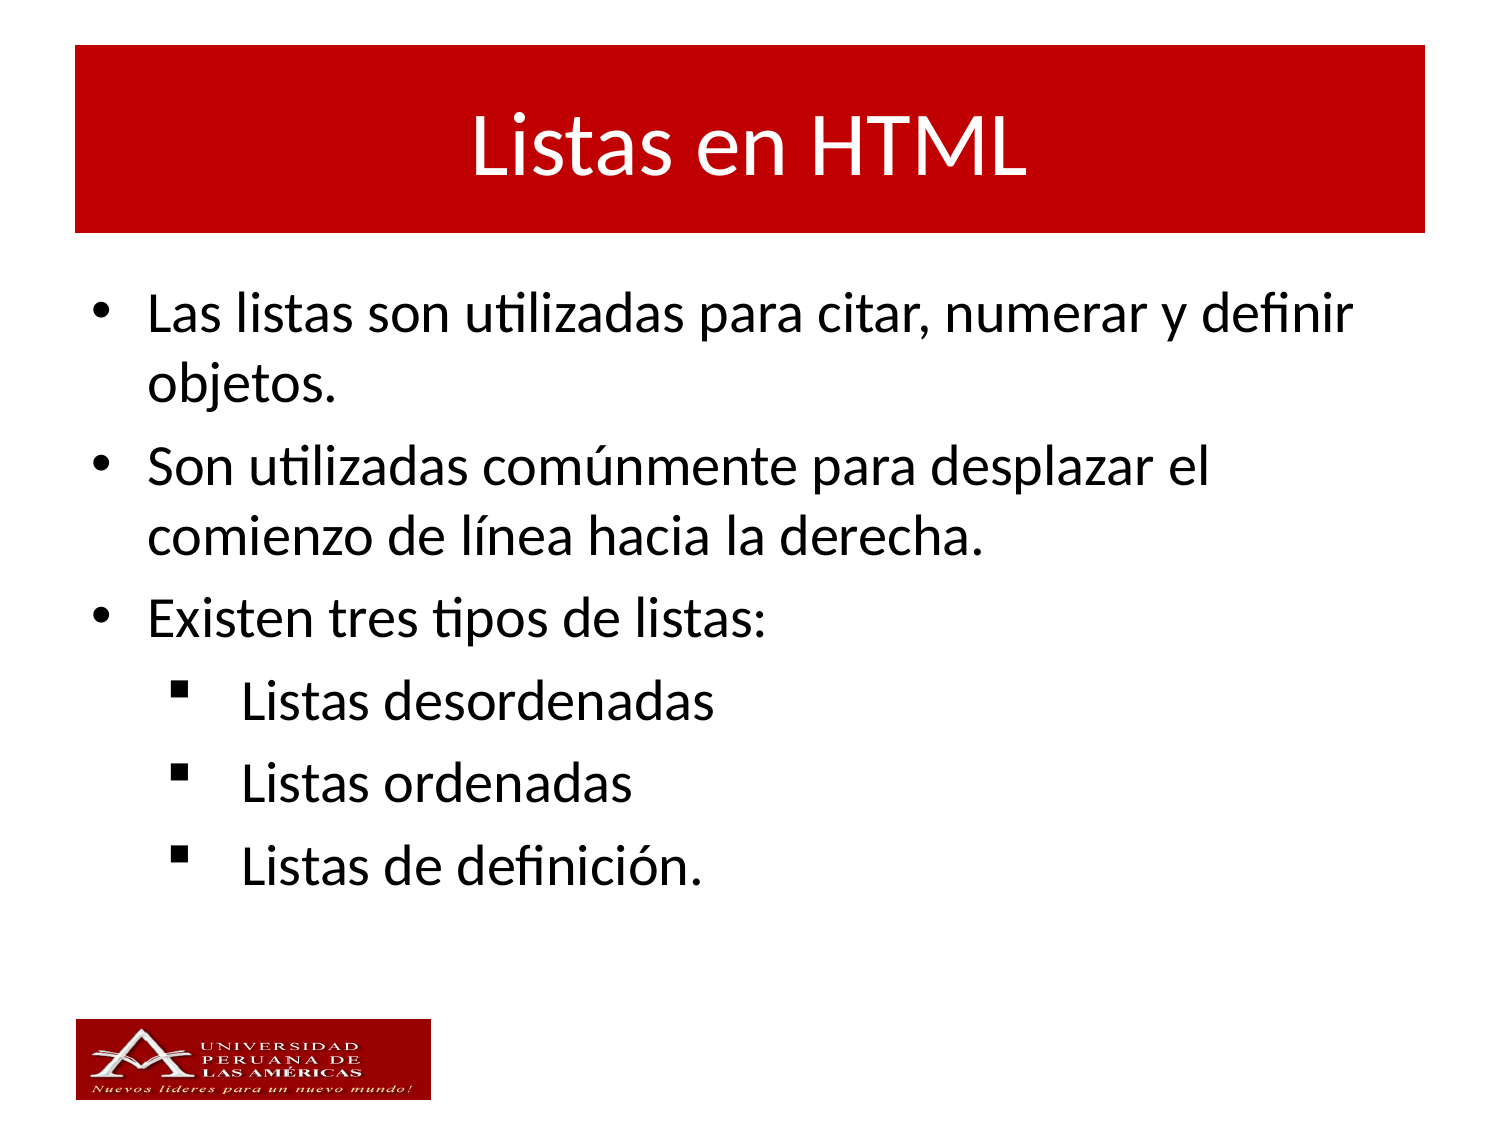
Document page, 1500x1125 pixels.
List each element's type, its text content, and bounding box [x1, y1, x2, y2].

text_box Las listas son utilizadas para citar, numerar y definir objetos. Son utilizadas comúnmente para desplazar el comienzo de línea hacia la derecha. Existen tres tipos de listas: Listas desordenadas Listas ordenadas Listas de definición. [76, 267, 1412, 905]
title Listas en HTML [75, 45, 1425, 233]
picture [76, 1019, 432, 1100]
